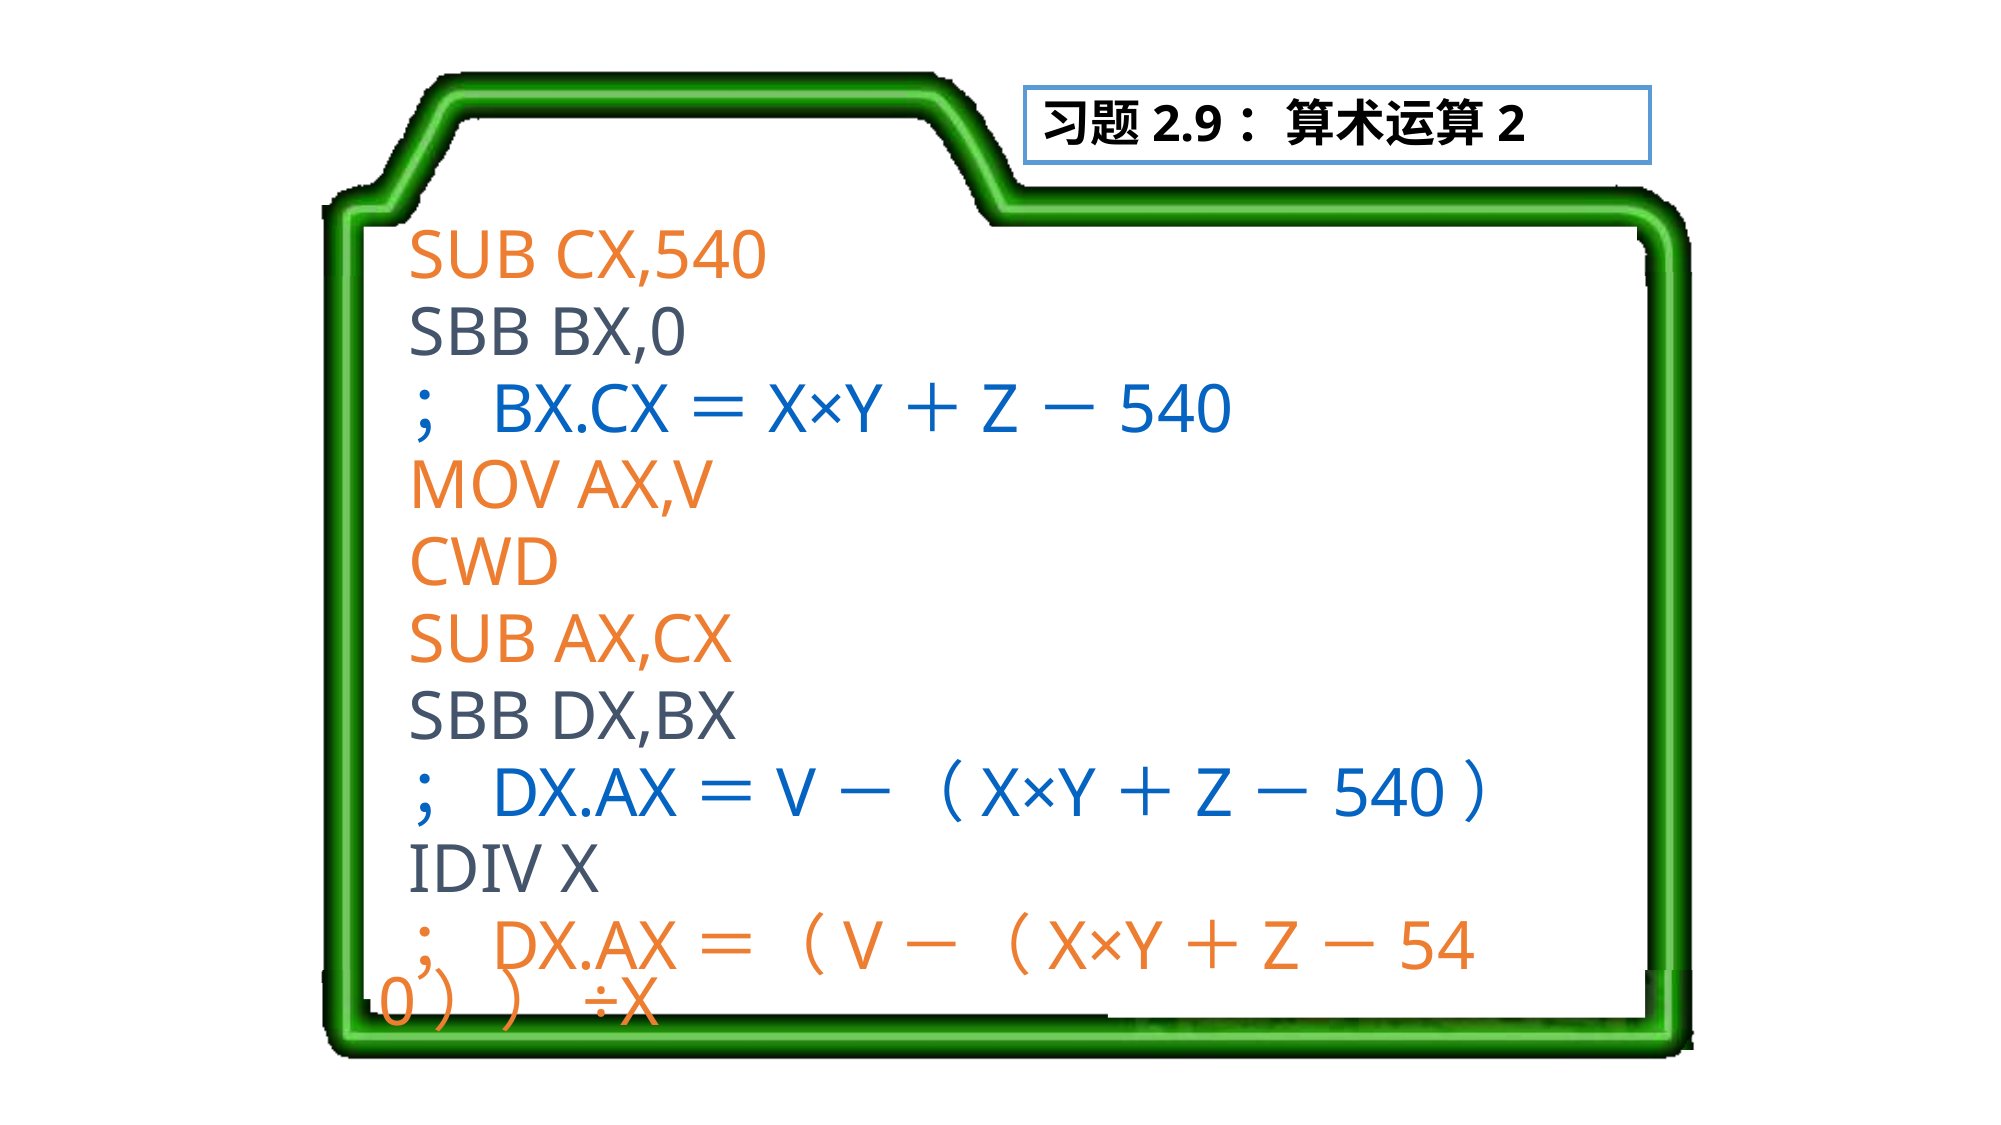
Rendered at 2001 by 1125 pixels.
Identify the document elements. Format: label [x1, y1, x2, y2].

text_box [288, 50, 1710, 1074]
